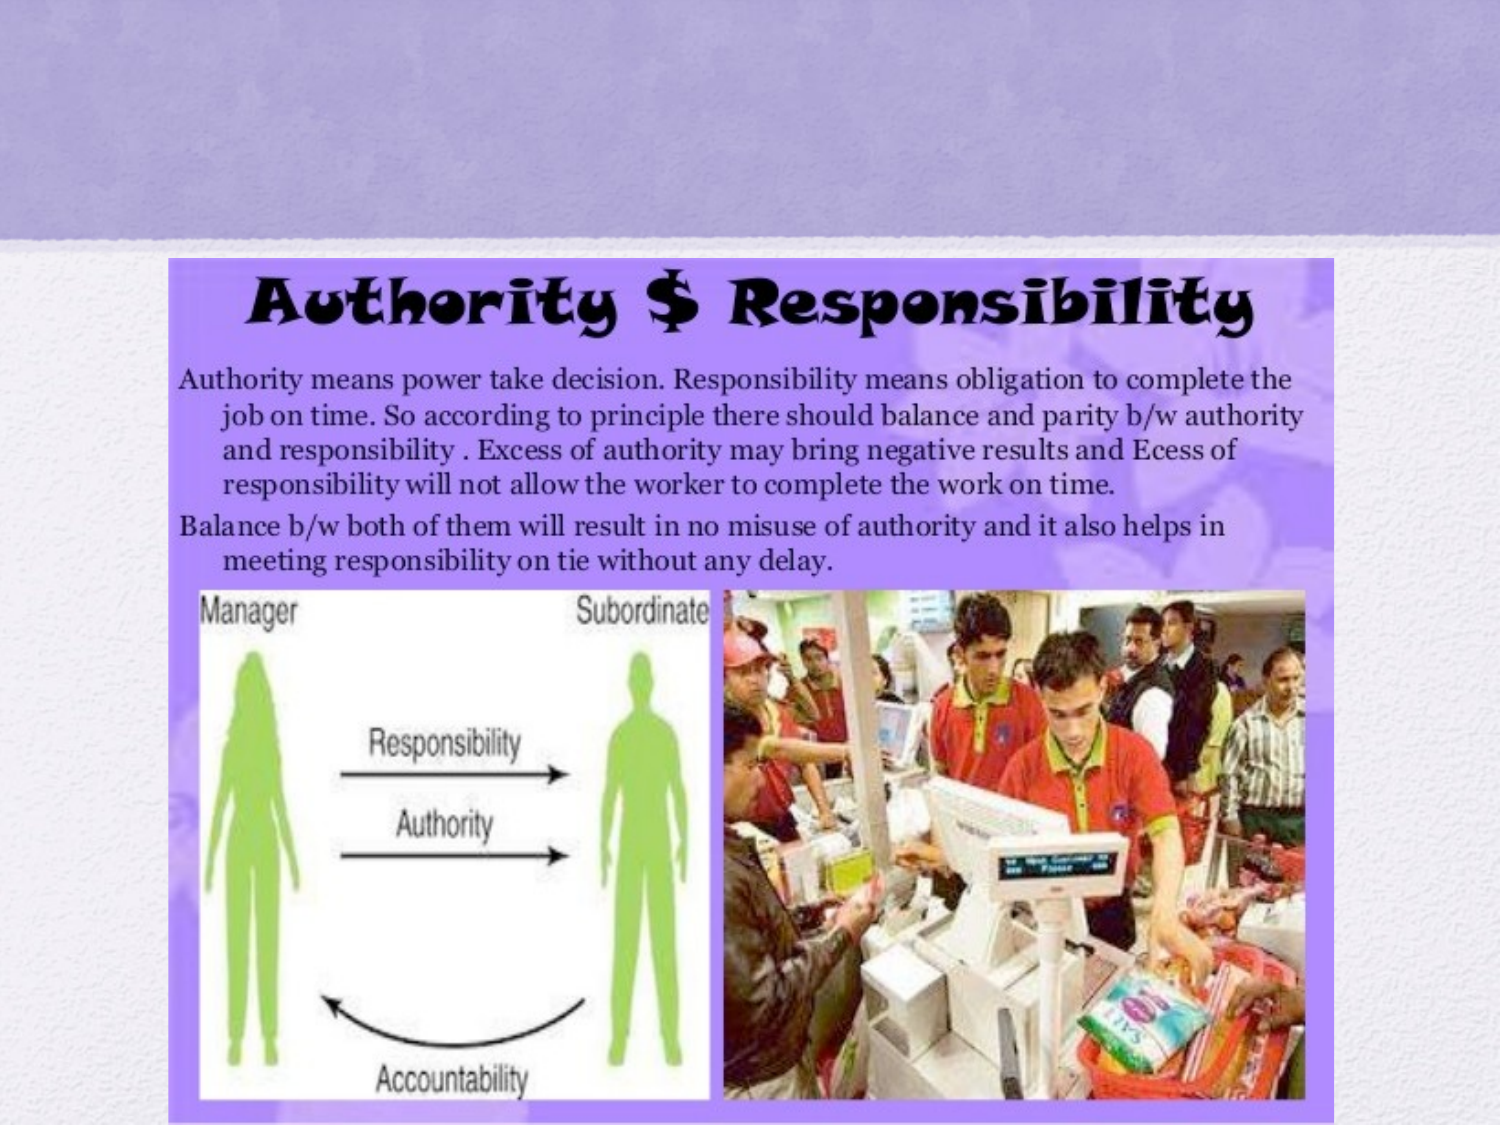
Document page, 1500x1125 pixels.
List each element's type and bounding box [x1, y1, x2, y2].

picture [0, 0, 1500, 1125]
text_box [168, 258, 1335, 1125]
